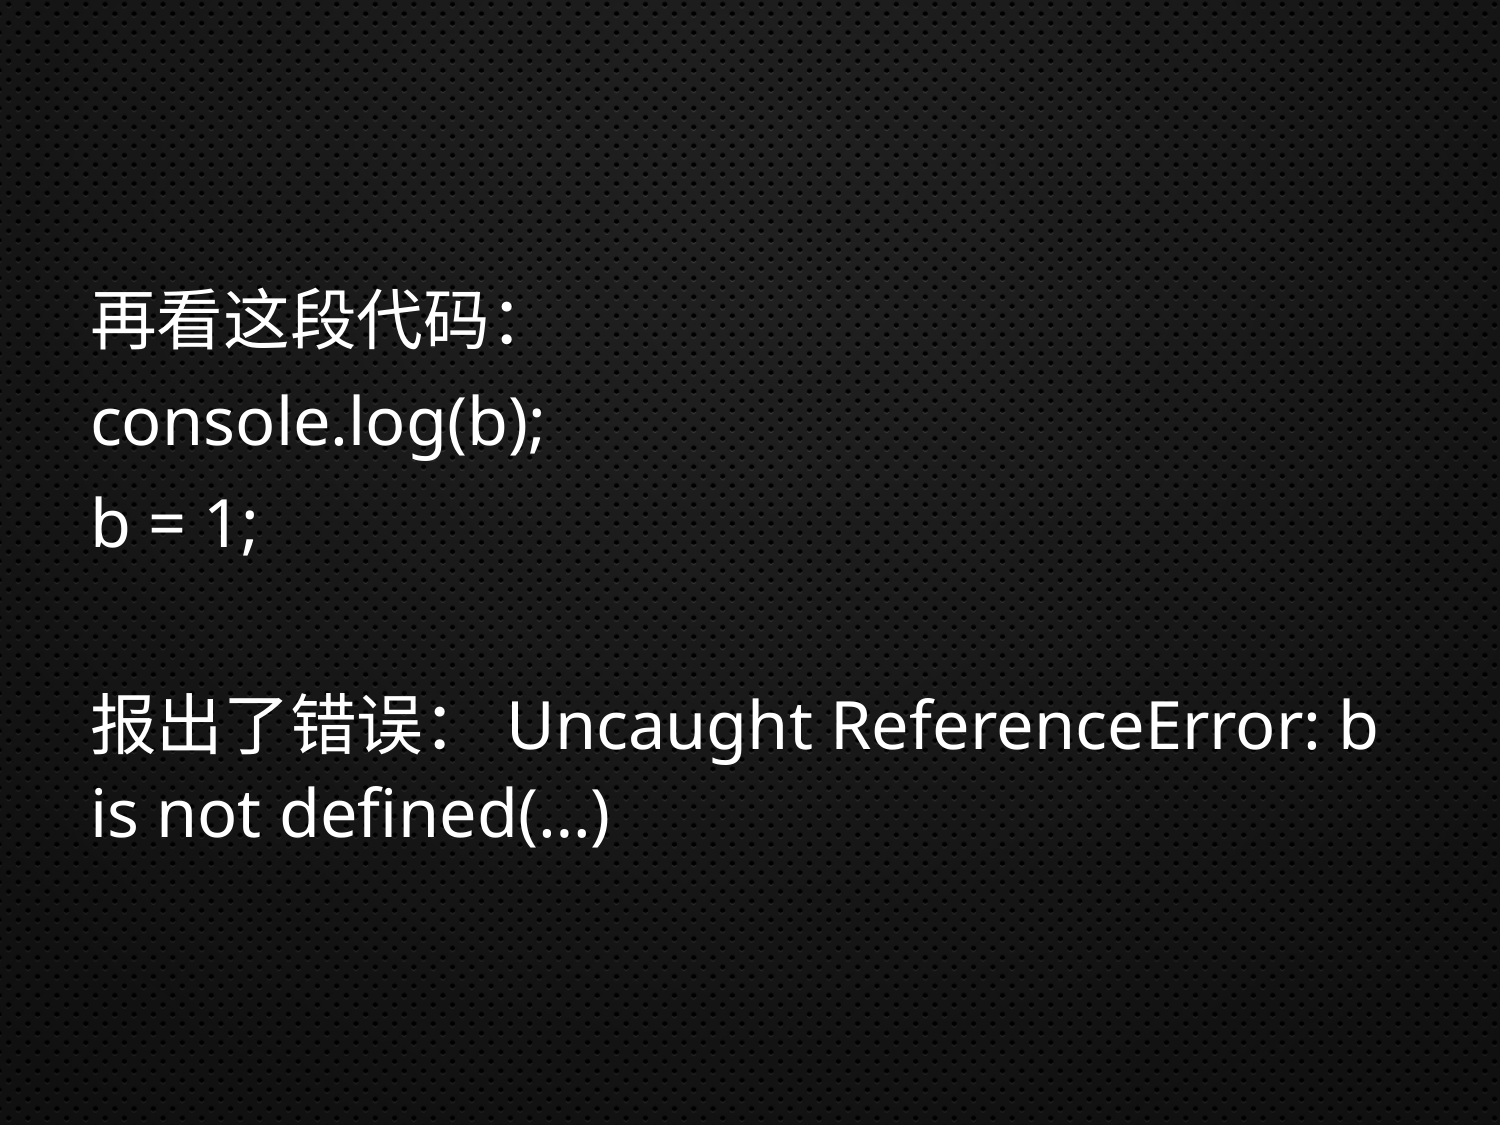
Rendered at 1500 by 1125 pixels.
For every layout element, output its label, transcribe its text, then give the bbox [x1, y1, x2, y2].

picture [0, 0, 1500, 1125]
list 再看这段代码： console.log(b); b = 1; 报出了错误：Uncaught ReferenceError: b is not defined(…) [75, 262, 1425, 1005]
